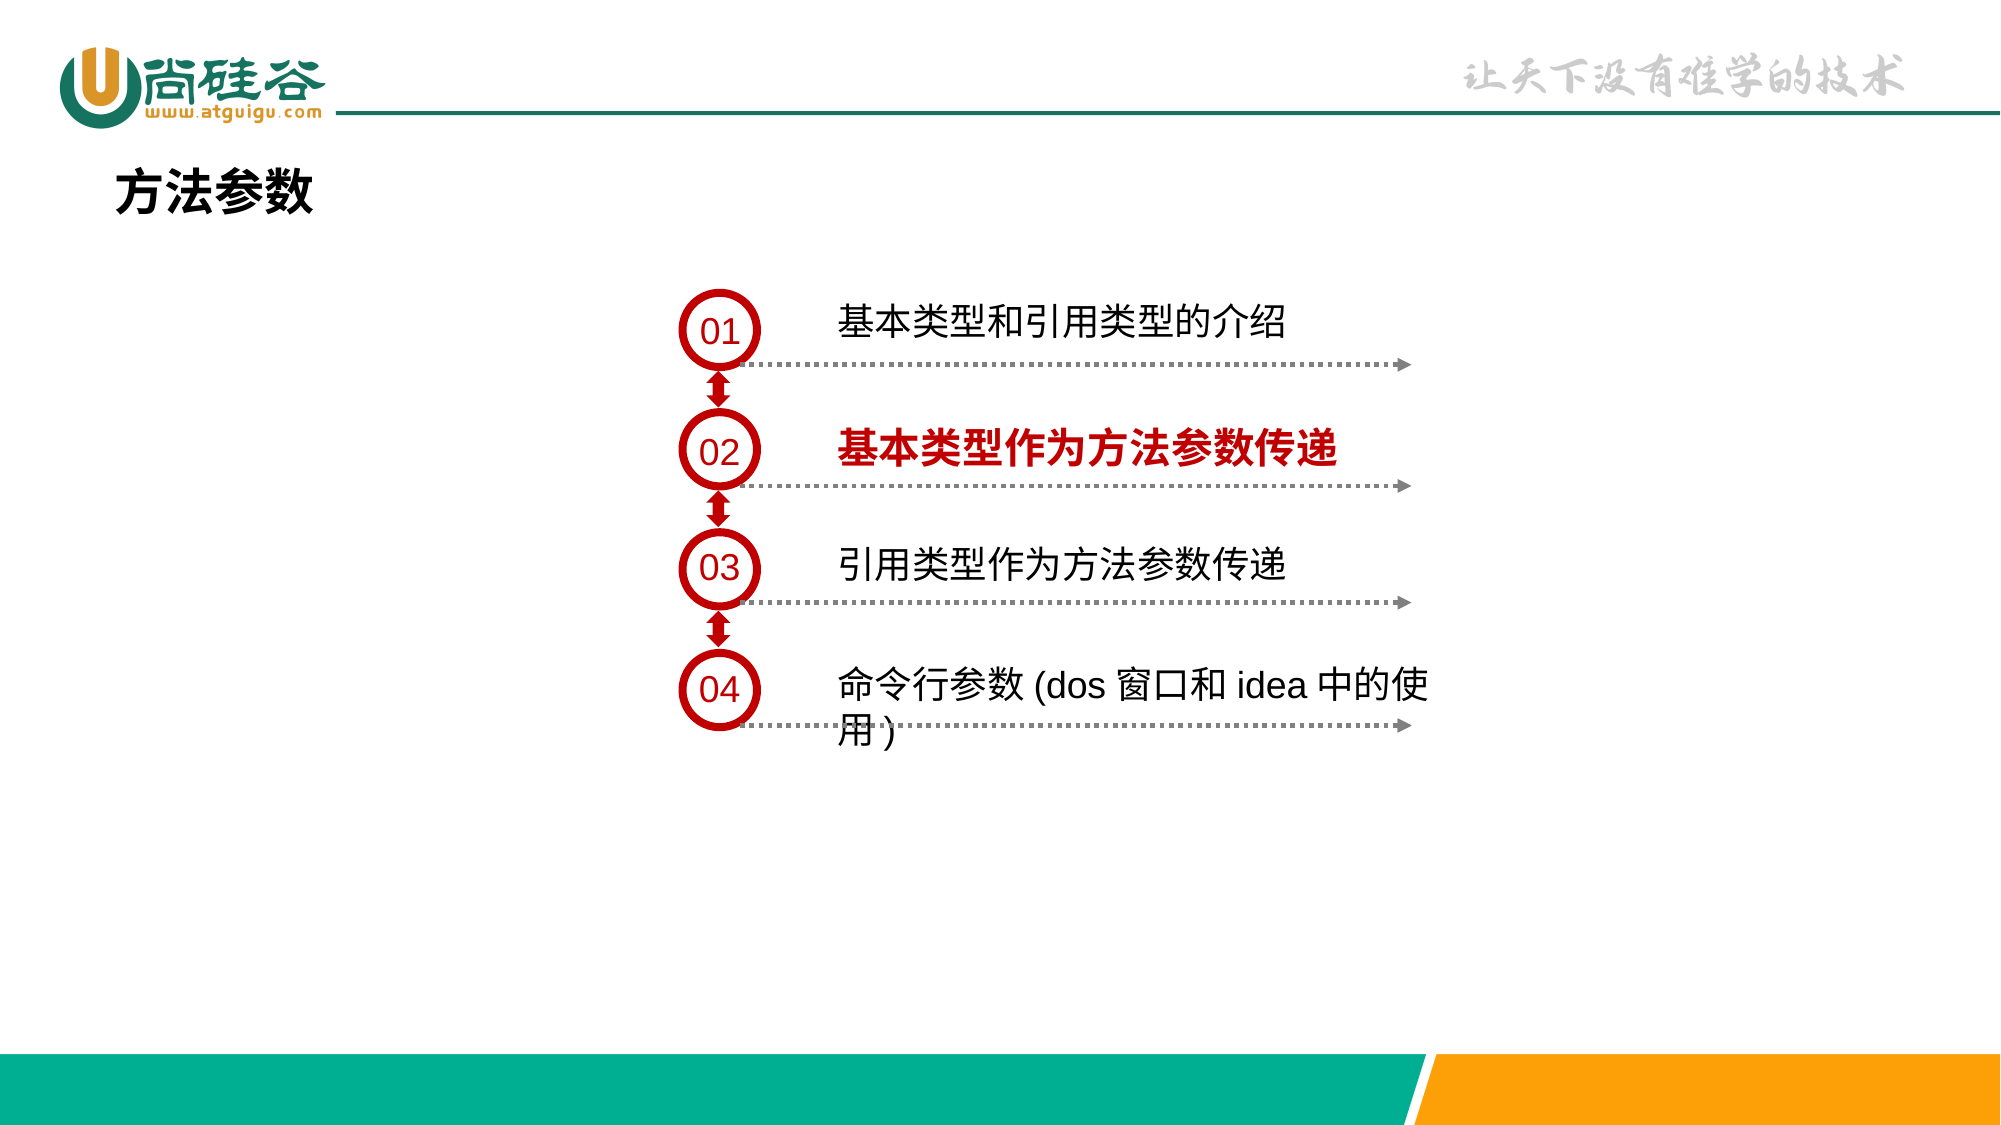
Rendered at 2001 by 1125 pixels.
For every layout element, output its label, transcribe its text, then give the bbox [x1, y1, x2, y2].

text_box [691, 287, 749, 299]
text_box [706, 610, 731, 648]
text_box [677, 426, 684, 472]
text_box [687, 596, 753, 612]
picture [0, 0, 2001, 1125]
text_box [706, 370, 731, 408]
text_box [756, 547, 763, 591]
text_box [688, 718, 752, 733]
text_box 01 [685, 299, 757, 360]
text_box [677, 305, 685, 354]
text_box [690, 360, 750, 373]
text_box [691, 481, 748, 492]
text_box [692, 647, 748, 658]
text_box 03 [684, 535, 756, 596]
text_box [689, 407, 751, 420]
text_box [677, 667, 684, 713]
text_box 命令行参数(dos窗口和idea中的使用) [822, 653, 1494, 758]
text_box 04 [684, 658, 756, 718]
text_box [706, 490, 731, 528]
text_box 基本类型作为方法参数传递 [822, 414, 1416, 480]
text_box 02 [684, 420, 756, 481]
text_box 方法参数 [100, 123, 1861, 228]
text_box [756, 427, 763, 471]
text_box [757, 309, 763, 350]
text_box [756, 668, 763, 712]
text_box [695, 527, 745, 535]
text_box 引用类型作为方法参数传递 [822, 533, 1416, 594]
text_box 基本类型和引用类型的介绍 [822, 290, 1416, 350]
text_box [677, 546, 684, 592]
